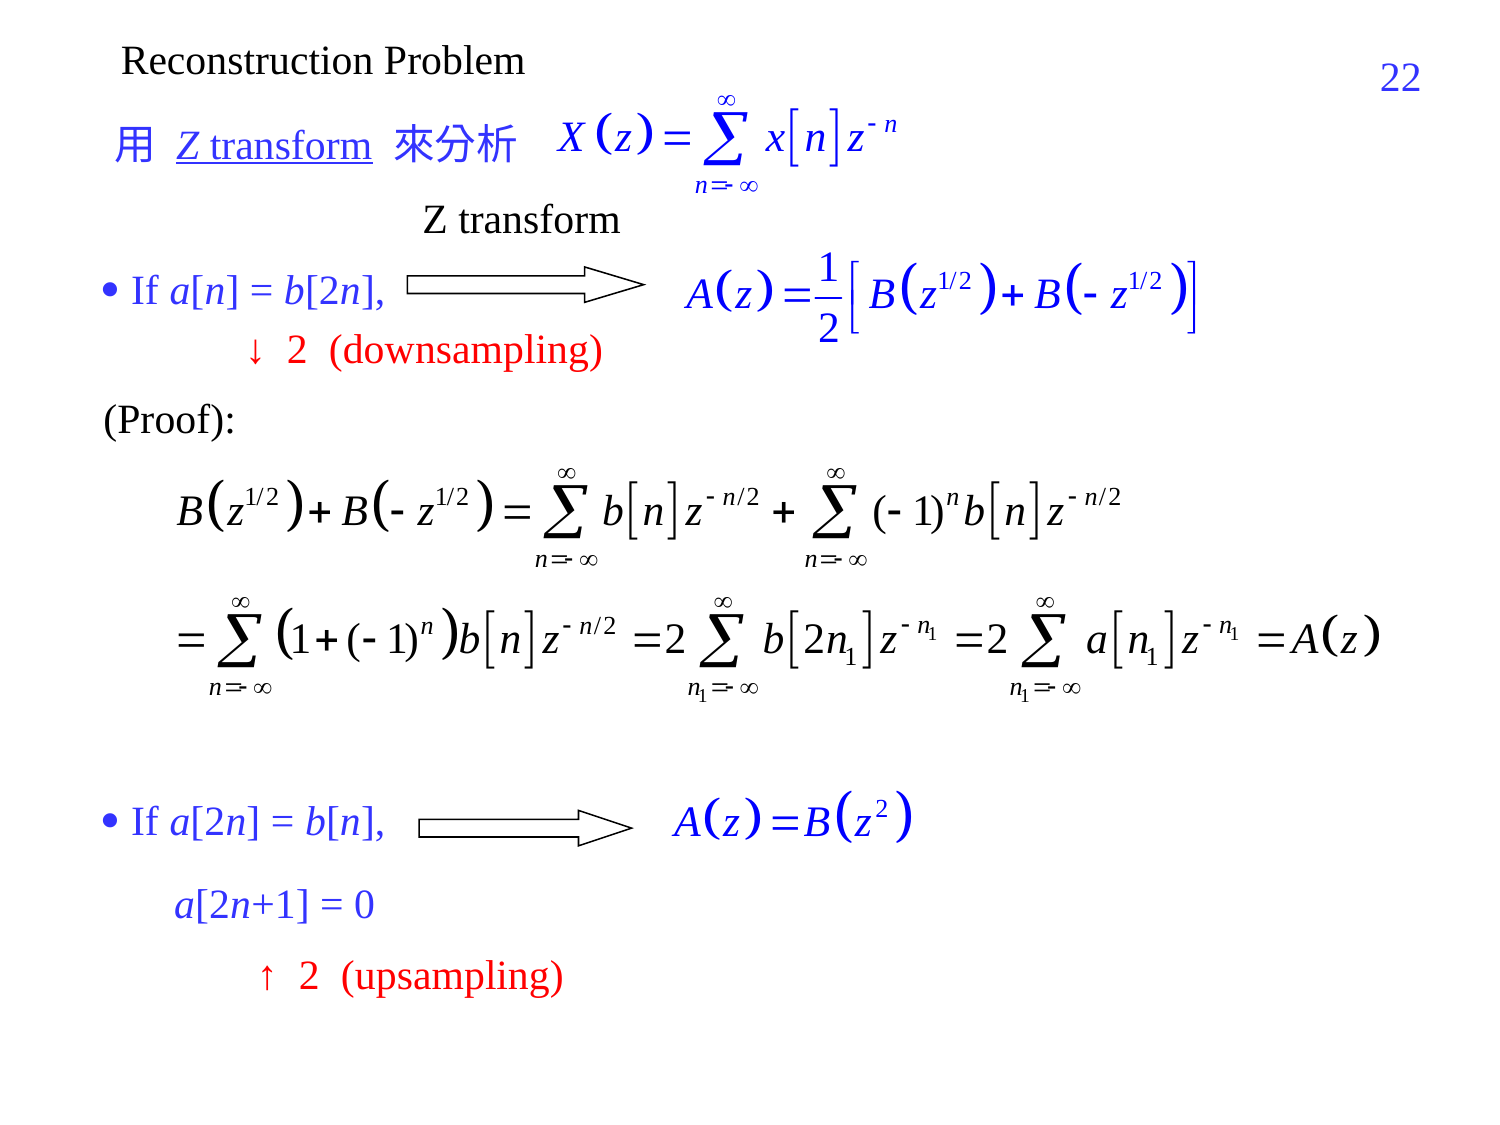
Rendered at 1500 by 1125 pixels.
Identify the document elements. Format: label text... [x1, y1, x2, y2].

text_box a[2n+1] = 0 [159, 869, 573, 935]
text_box ↓ 2 (downsampling) [230, 314, 632, 379]
text_box Z transform [407, 184, 680, 249]
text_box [550, 82, 907, 200]
text_box [407, 266, 644, 303]
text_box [170, 455, 1382, 708]
text_box  If a[n] = b[2n], [88, 255, 490, 321]
text_box ↑ 2 (upsampling) [242, 940, 762, 1005]
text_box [666, 786, 914, 864]
text_box Reconstruction Problem [106, 25, 1040, 90]
text_box 用 Z transform 來分析 [100, 110, 545, 175]
text_box  If a[2n] = b[n], [88, 786, 490, 852]
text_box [678, 243, 1207, 348]
slide_number 446 [1304, 42, 1437, 122]
text_box [419, 810, 632, 846]
text_box (Proof): [88, 384, 278, 450]
